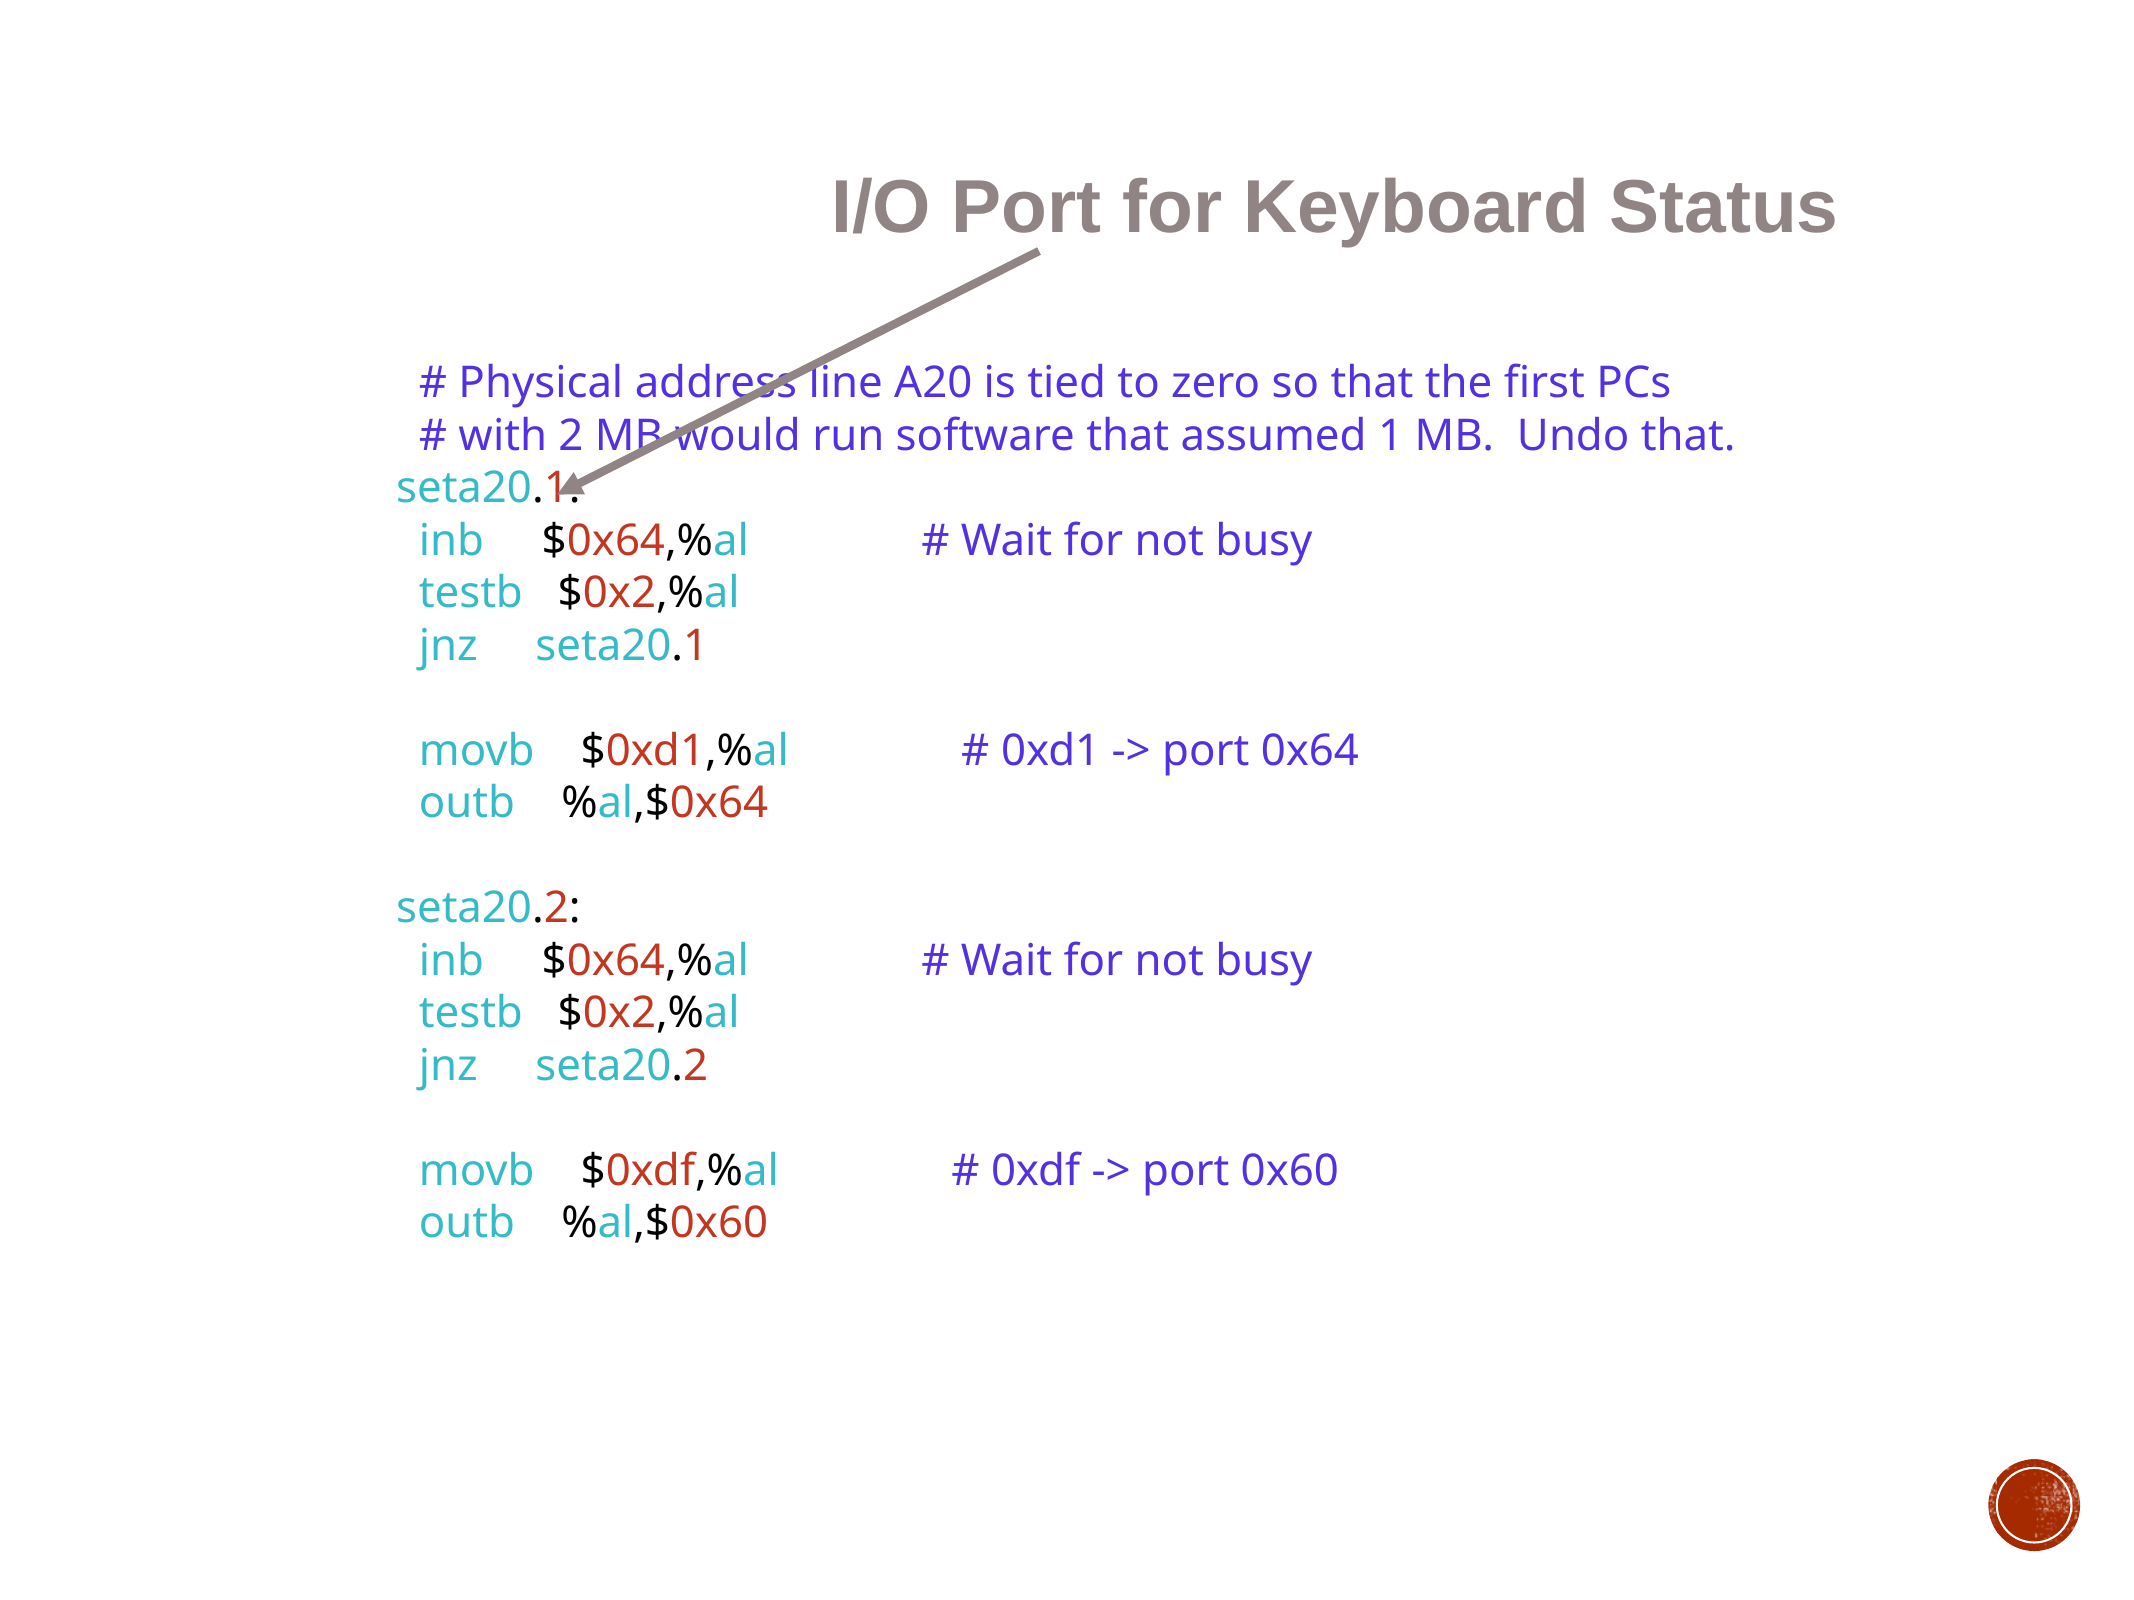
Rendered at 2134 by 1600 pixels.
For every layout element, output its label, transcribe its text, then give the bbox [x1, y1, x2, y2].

text_box I/O Port for Keyboard Status [822, 148, 1848, 256]
text_box # Physical address line A20 is tied to zero so that the first PCs # with 2 MB would run software that assumed 1 MB. Undo that. seta20.1: inb $0x64,%al # Wait for not busy testb $0x2,%al jnz seta20.1 movb $0xd1,%al # 0xd1 -> port 0x64 outb %al,$0x64 seta20.2: inb $0x64,%al # Wait for not busy testb $0x2,%al jnz seta20.2 movb $0xdf,%al # 0xdf -> port 0x60 outb %al,$0x60 [387, 345, 1746, 1255]
text_box [557, 250, 1040, 495]
